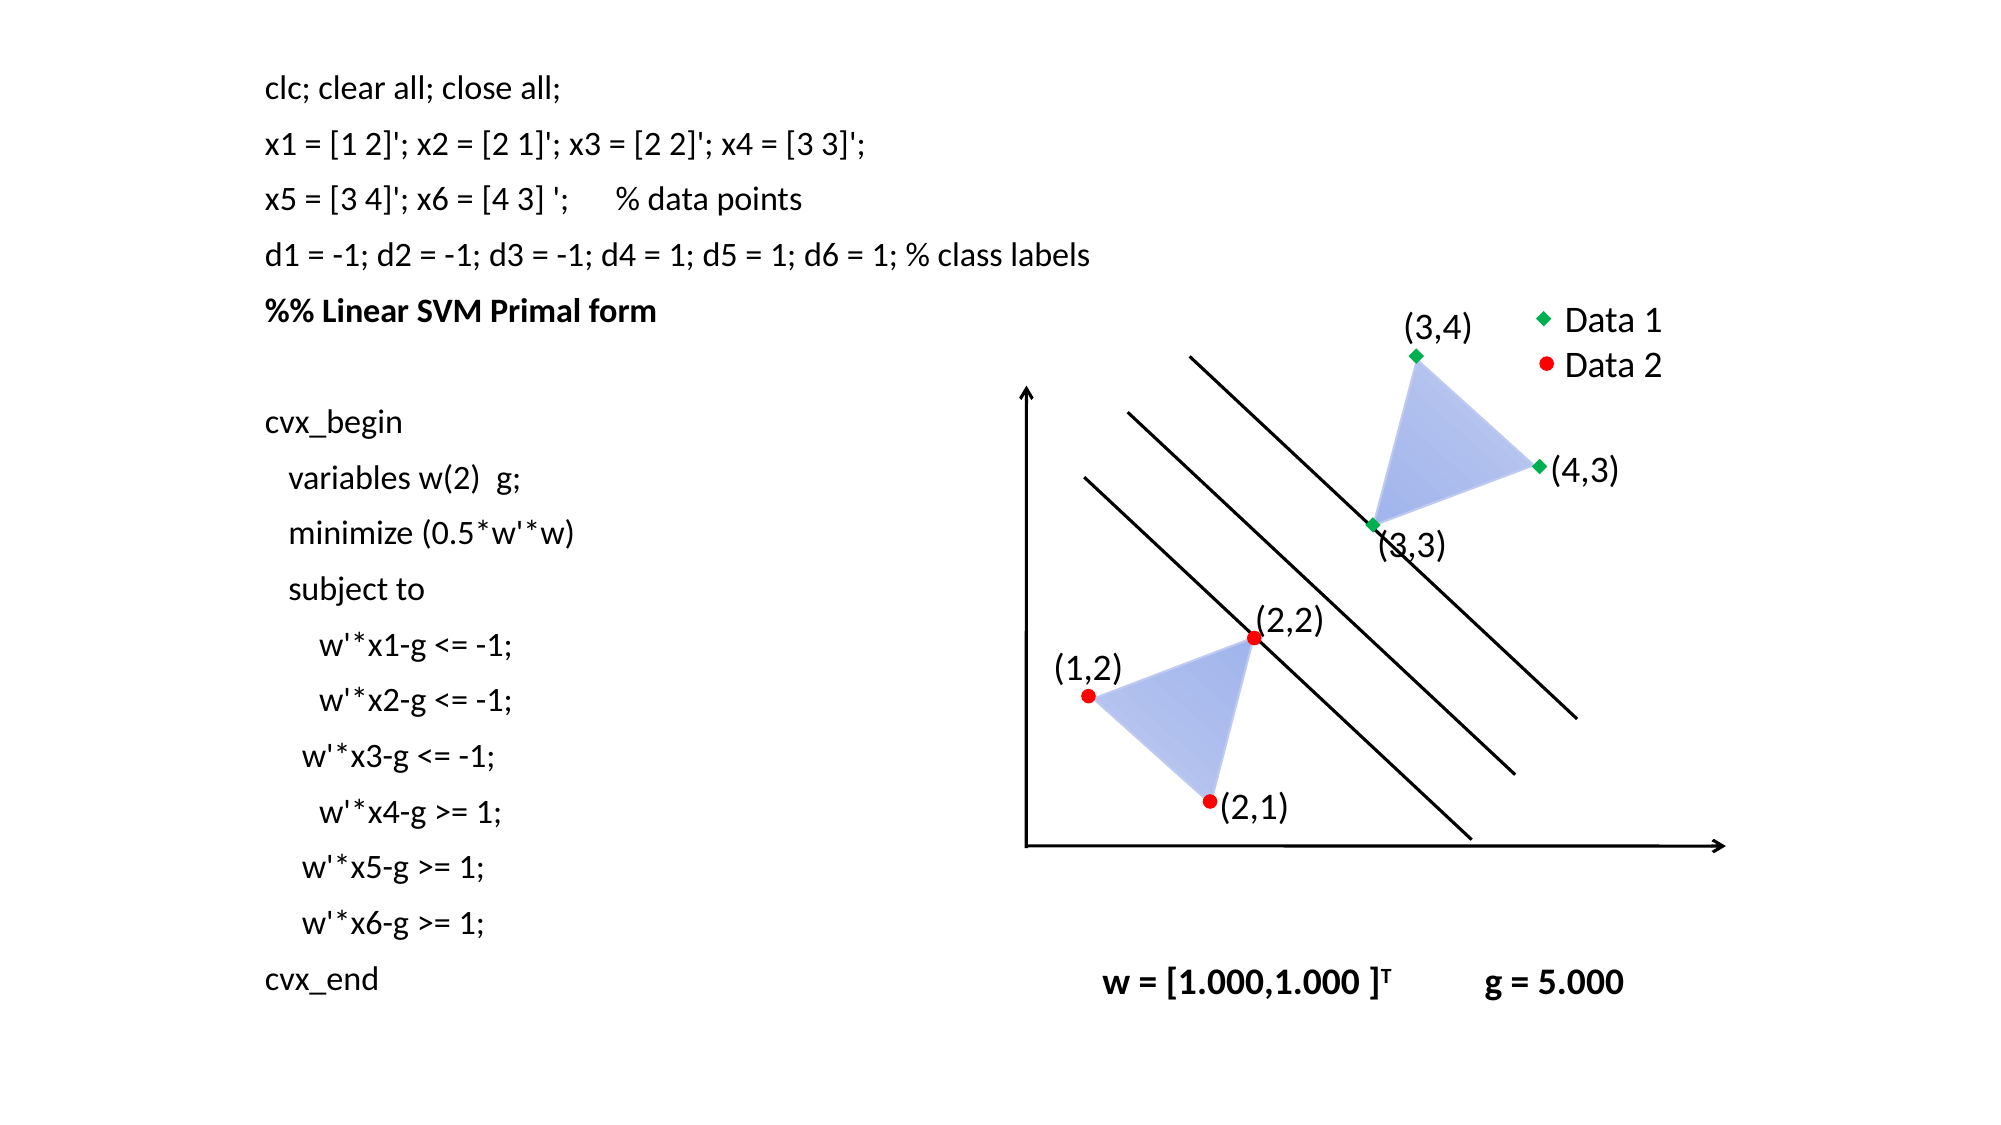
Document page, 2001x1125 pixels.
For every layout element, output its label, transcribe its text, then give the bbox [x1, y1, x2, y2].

text_box w = [1.000,1.000 ]T g = 5.000 [1087, 949, 1650, 1010]
list clc; clear all; close all; x1 = [1 2]'; x2 = [2 1]'; x3 = [2 2]'; x4 = [3 3]'; x5 = [3 4]'; x6 = [4 3] '; % data points d1 = -1; d2 = -1; d3 = -1; d4 = 1; d5 = 1; d6 = 1; % class labels %% Linear SVM Primal form cvx_begin variables w(2) g; minimize (0.5*w'*w) subject to w'*x1-g <= -1; w'*x2-g <= -1; w'*x3-g <= -1; w'*x4-g >= 1; w'*x5-g >= 1; w'*x6-g >= 1; cvx_end [249, 62, 1275, 1013]
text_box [1025, 287, 1726, 849]
